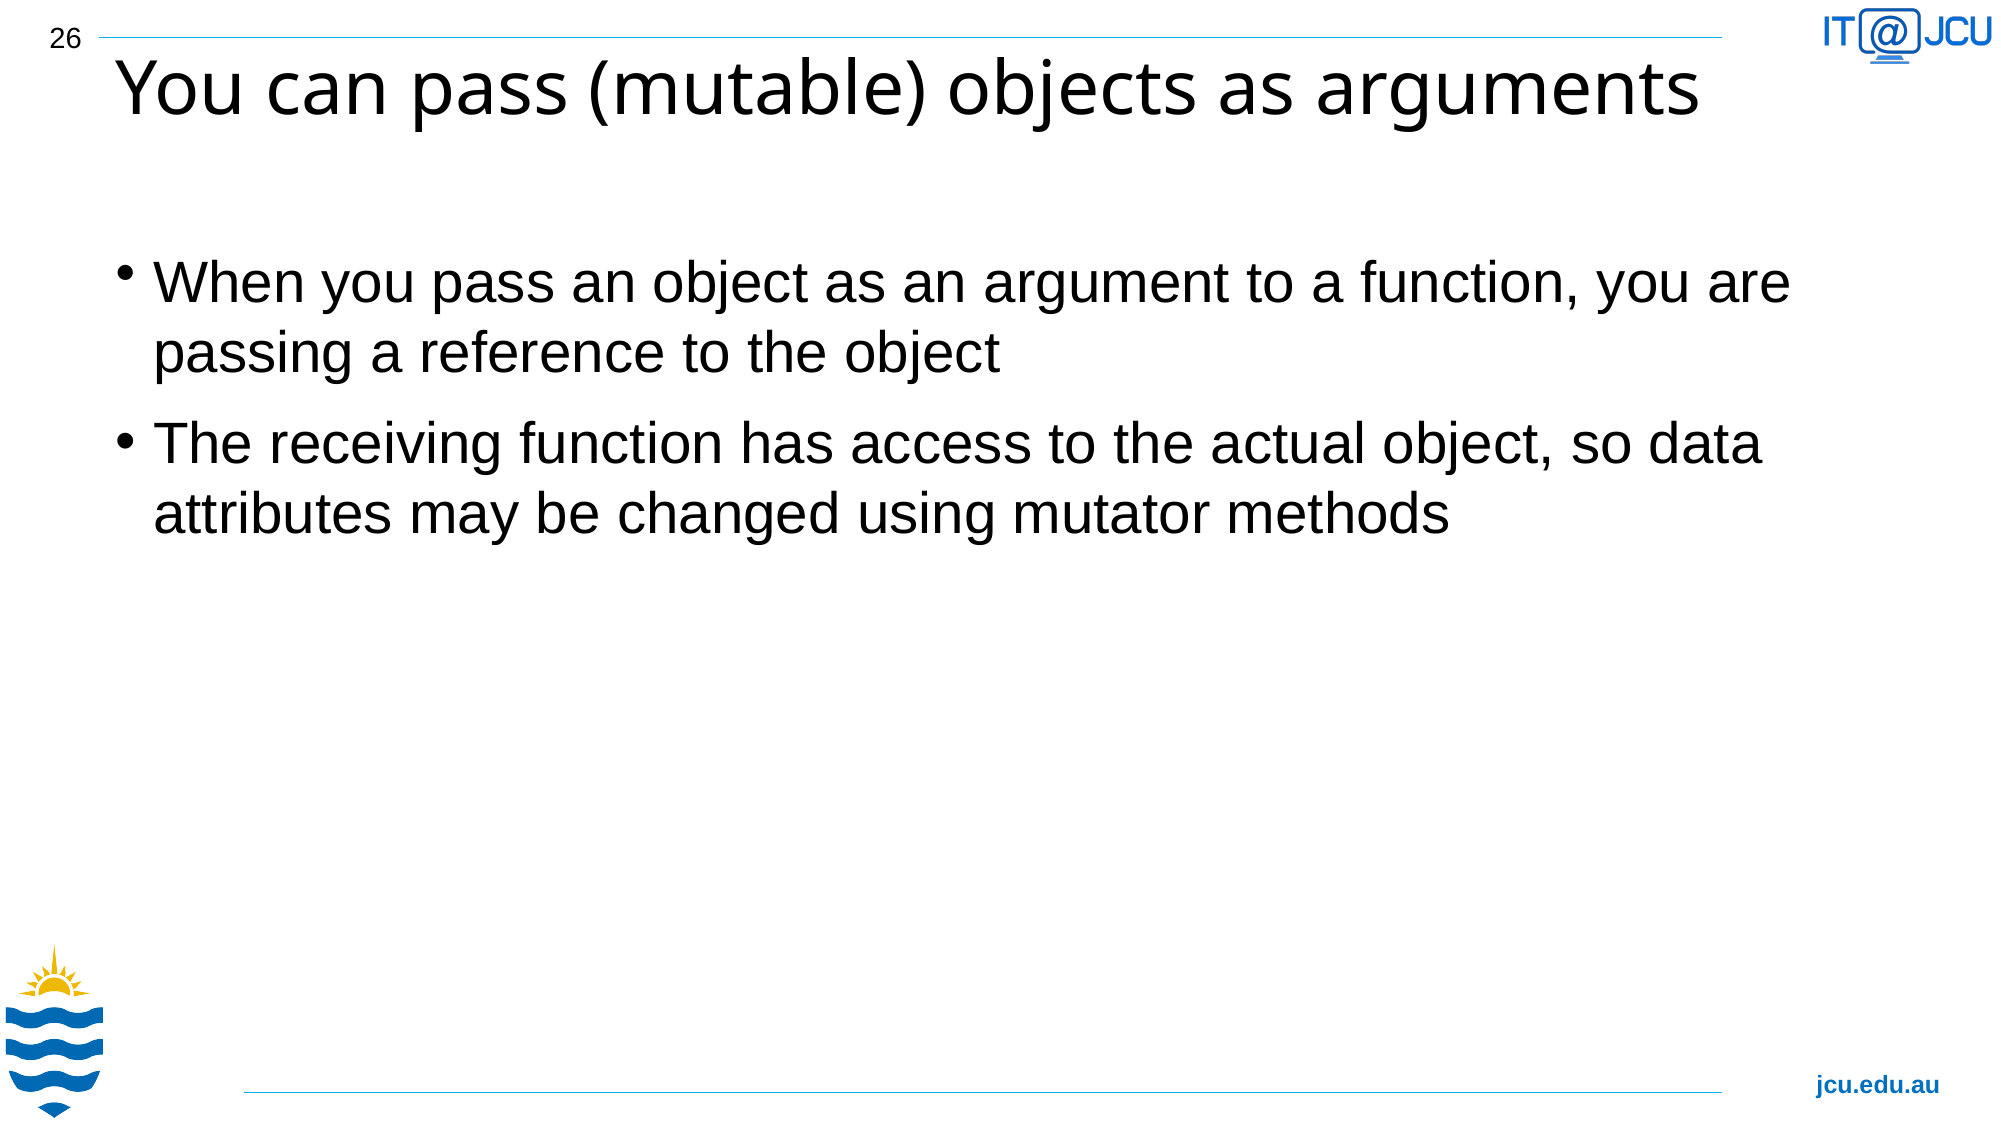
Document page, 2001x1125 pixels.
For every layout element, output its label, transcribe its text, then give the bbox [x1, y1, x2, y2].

picture [1822, 6, 1995, 67]
title You can pass (mutable) objects as arguments [100, 42, 1895, 224]
list When you pass an object as an argument to a function, you are passing a reference to the object The receiving function has access to the actual object, so data attributes may be changed using mutator methods [100, 237, 1895, 1094]
slide_number 26 [34, 12, 111, 69]
picture [0, 942, 110, 1125]
